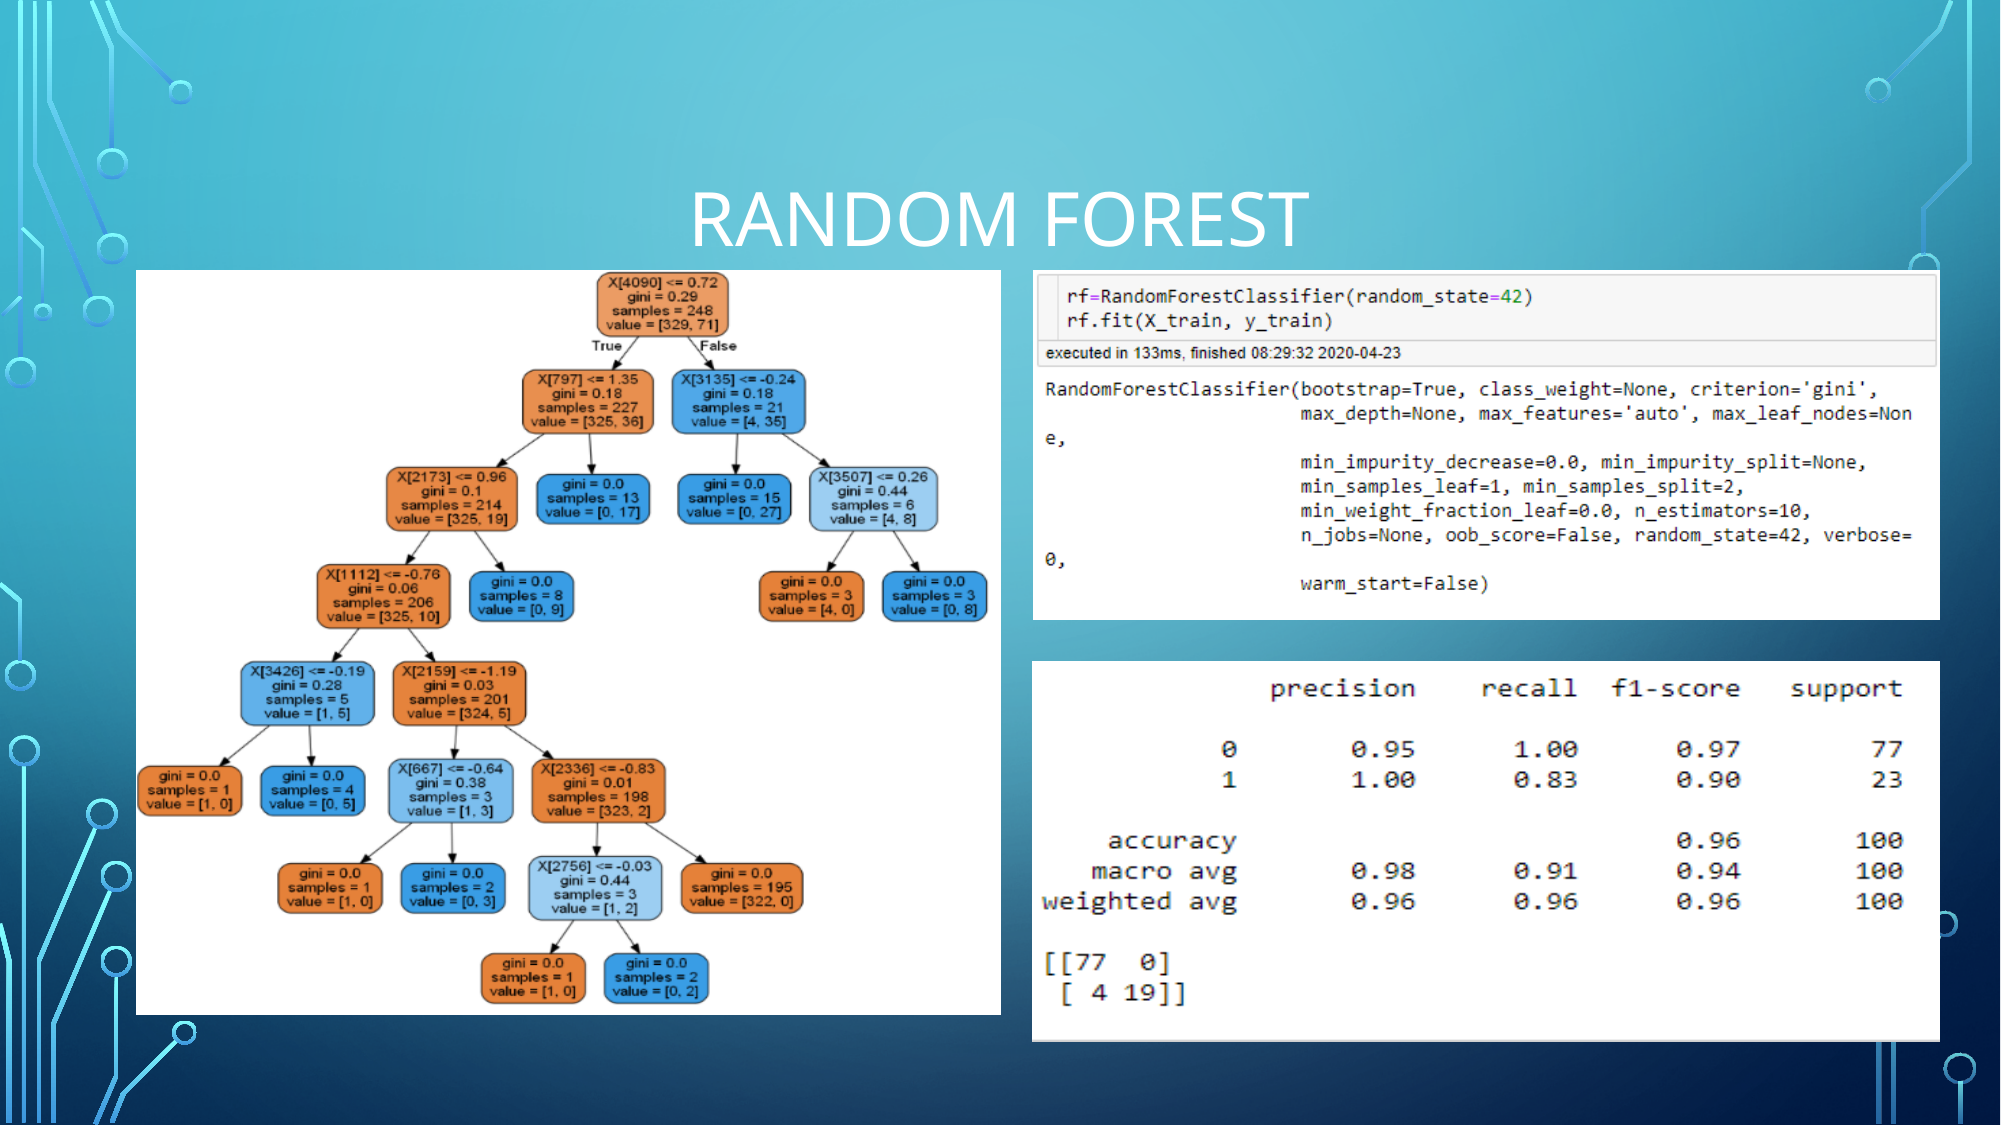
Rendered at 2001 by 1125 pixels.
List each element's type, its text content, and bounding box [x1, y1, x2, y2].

picture [1032, 661, 1940, 1043]
picture [1032, 269, 1940, 620]
title Random Forest [187, 101, 1813, 344]
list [135, 270, 1001, 1015]
